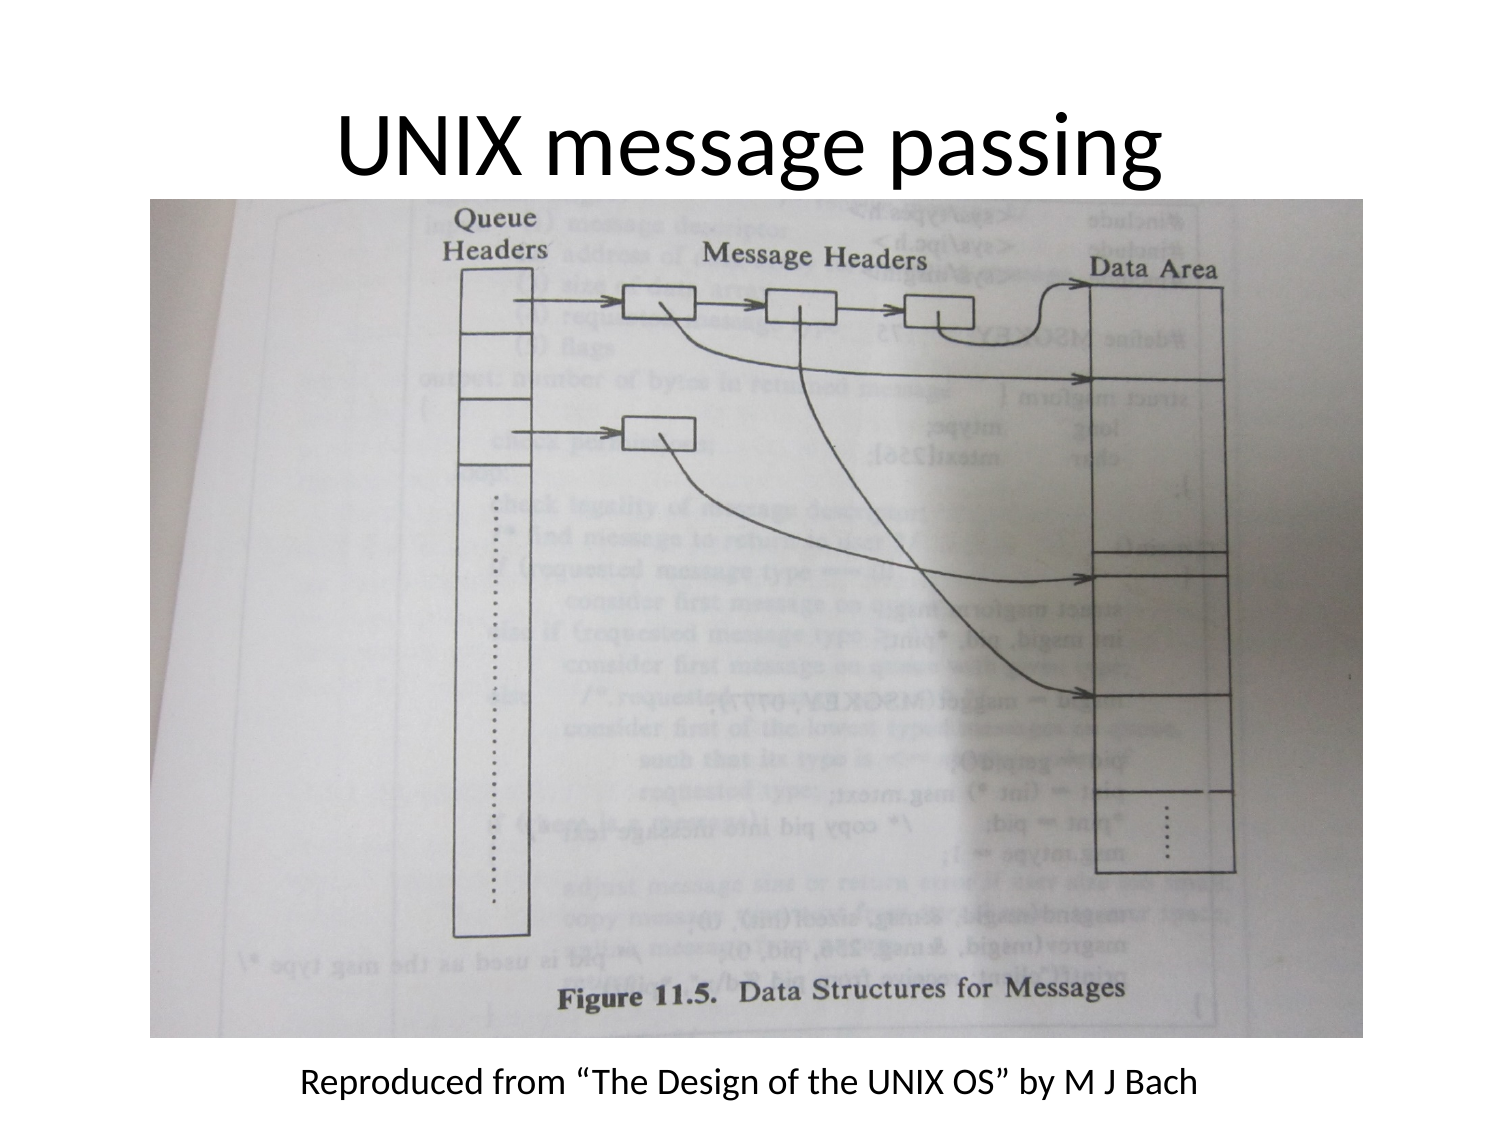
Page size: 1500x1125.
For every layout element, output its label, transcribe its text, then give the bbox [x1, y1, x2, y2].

title UNIX message passing [75, 45, 1425, 233]
picture [149, 199, 1363, 1038]
text_box Reproduced from “The Design of the UNIX OS” by M J Bach [0, 1049, 1500, 1110]
